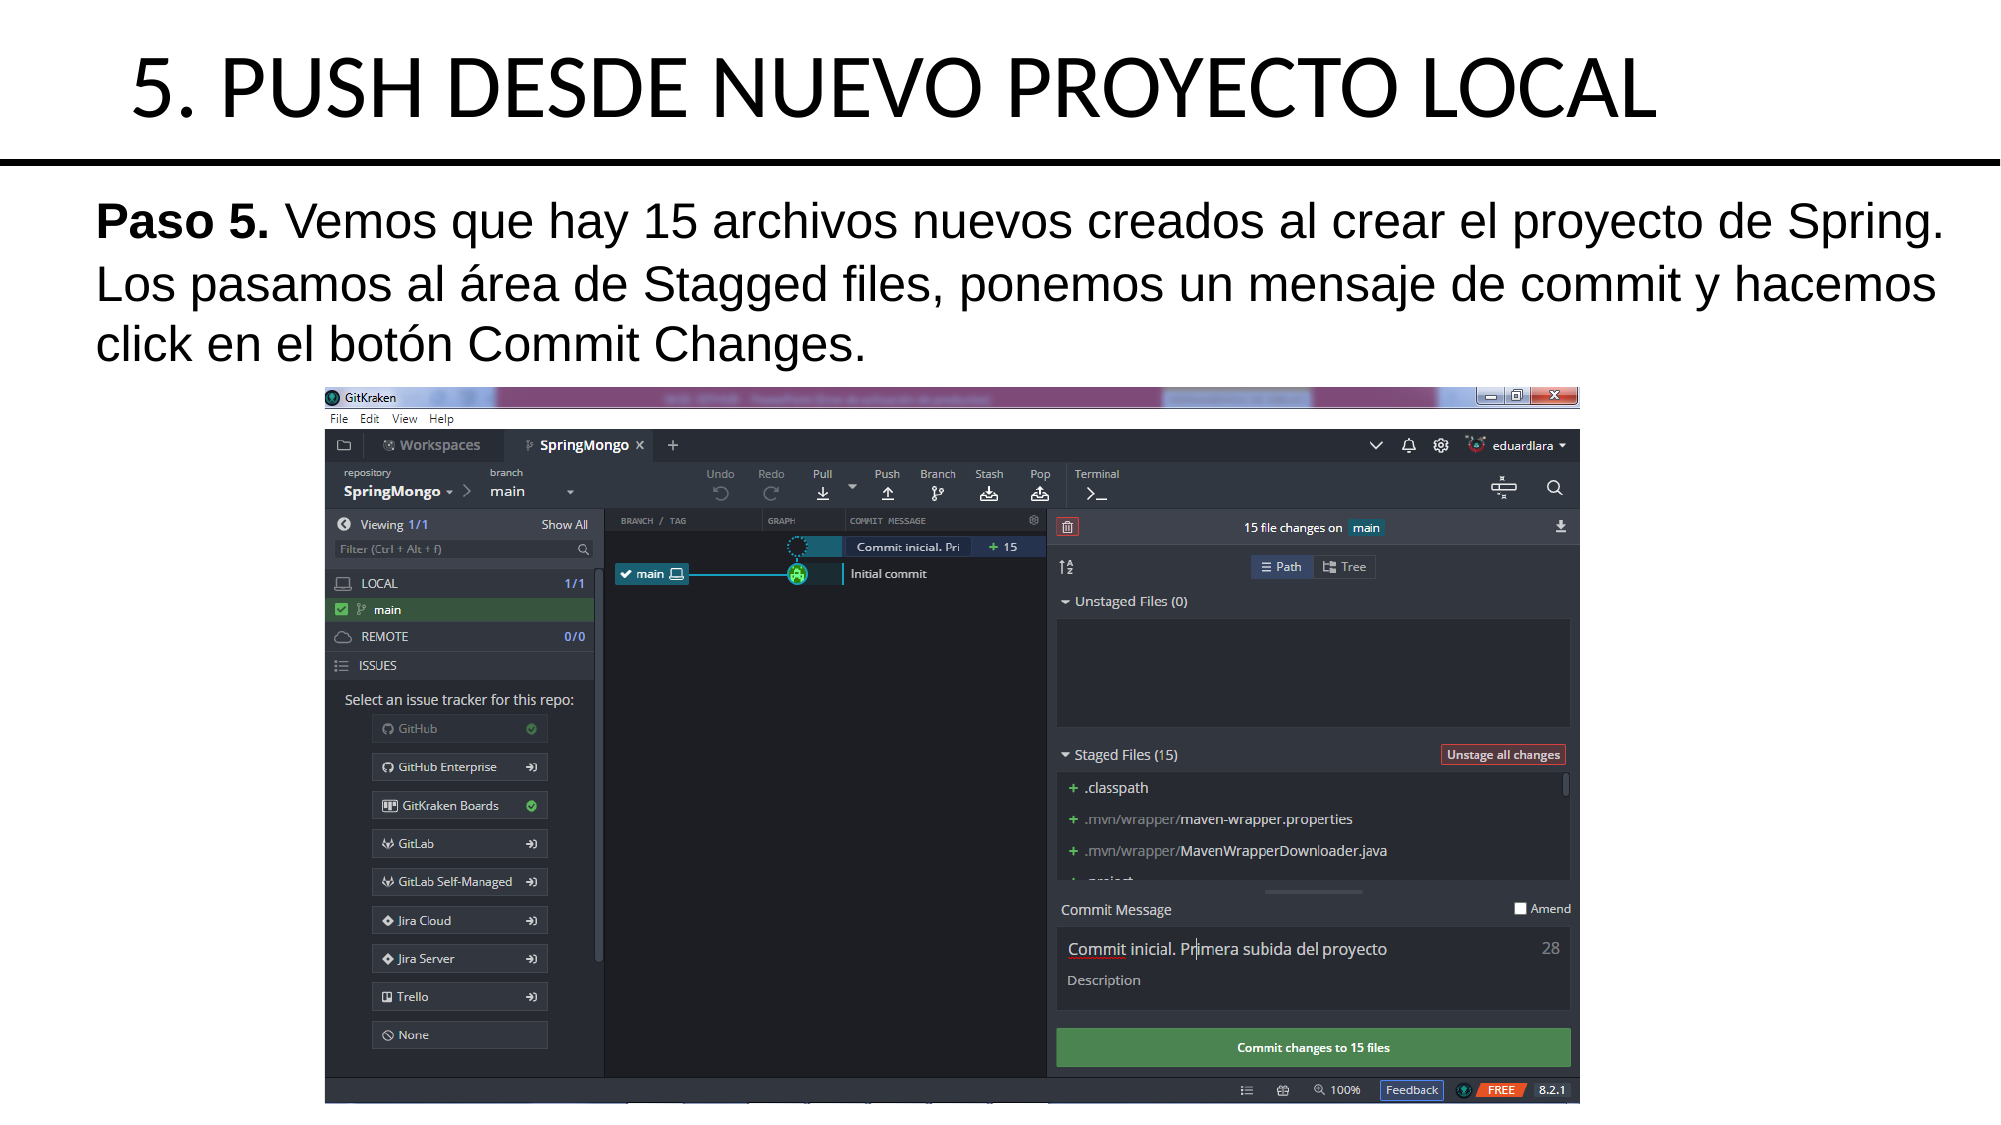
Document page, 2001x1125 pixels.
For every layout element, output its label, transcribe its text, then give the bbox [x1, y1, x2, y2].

picture [324, 386, 1581, 1104]
text_box Paso 5. Vemos que hay 15 archivos nuevos creados al crear el proyecto de Spring. Los pasamos al área de Stagged files, ponemos un mensaje de commit y hacemos click en el botón Commit Changes. [93, 187, 1963, 371]
text_box 5. PUSH DESDE NUEVO PROYECTO LOCAL [0, 0, 1675, 146]
